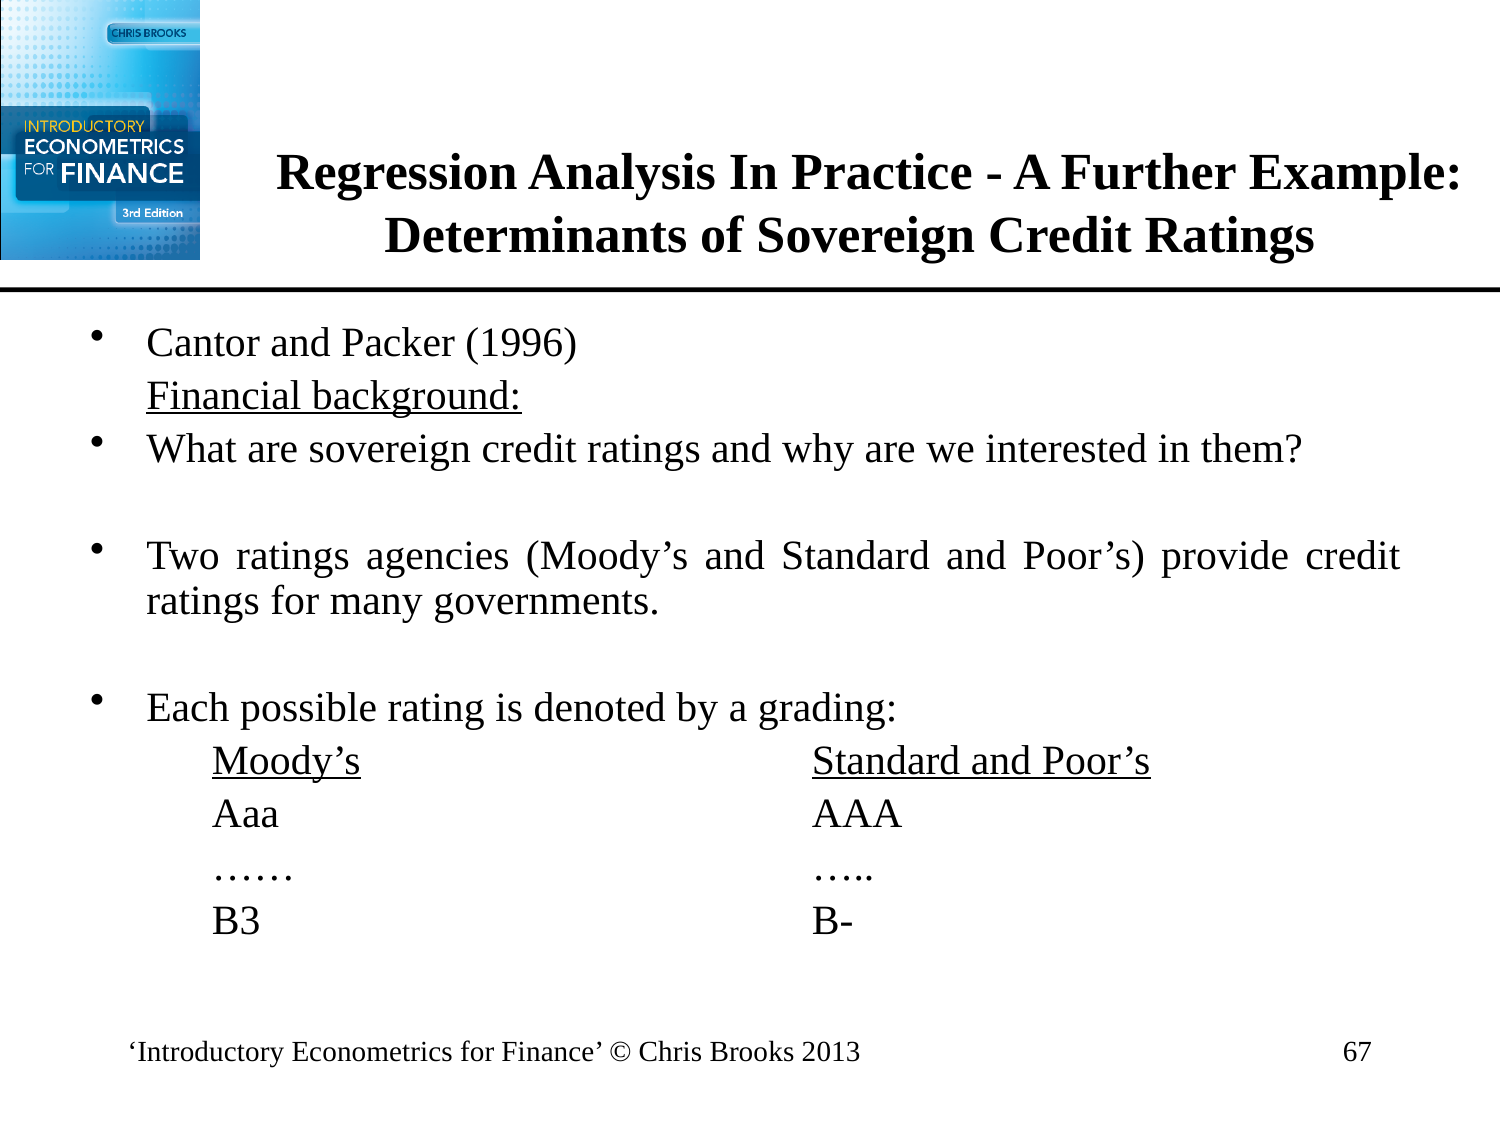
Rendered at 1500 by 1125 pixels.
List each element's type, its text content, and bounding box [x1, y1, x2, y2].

list Cantor and Packer (1996) Financial background: What are sovereign credit ratings and why are we interested in them? Two ratings agencies (Moody’s and Standard and Poor’s) provide credit ratings for many governments. Each possible rating is denoted by a grading: Moody’s Standard and Poor’s Aaa AAA …… ….. B3 B- [75, 312, 1417, 994]
slide_number 67 [1074, 1024, 1388, 1101]
slide_number ‘Introductory Econometrics for Finance’ © Chris Brooks 2013 [112, 1024, 963, 1101]
title Regression Analysis In Practice - A Further Example: Determinants of Sovereign Credit Ratings [212, 75, 1488, 263]
picture [0, 0, 200, 260]
